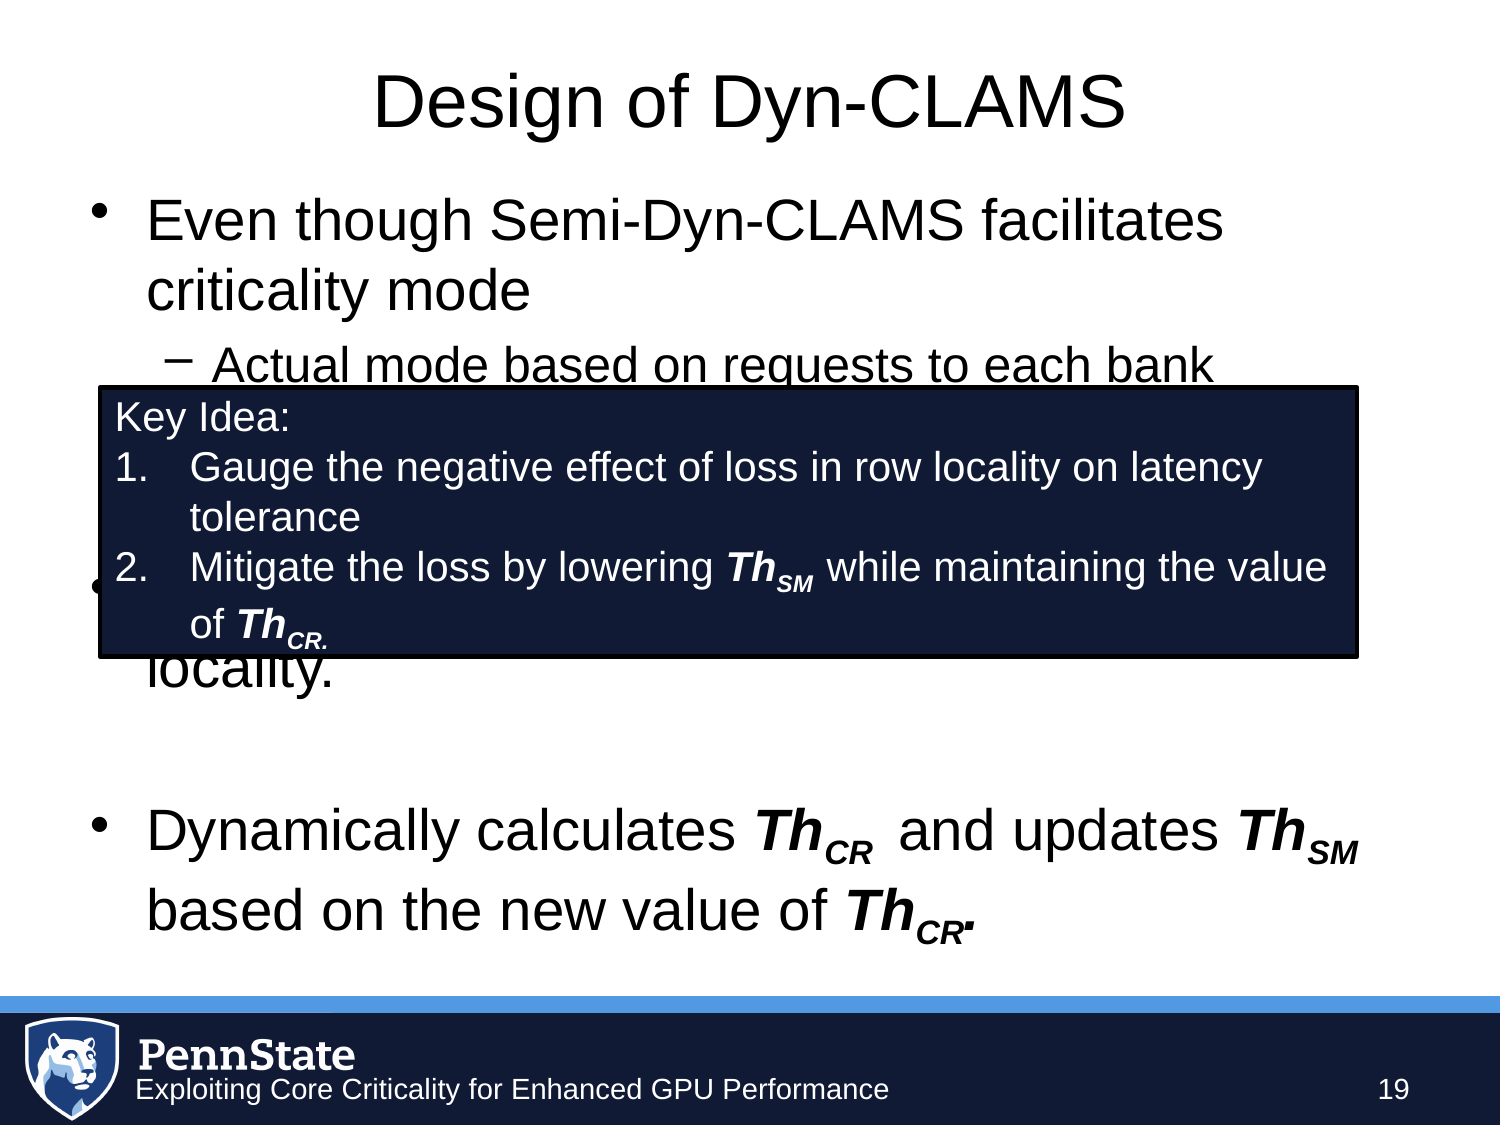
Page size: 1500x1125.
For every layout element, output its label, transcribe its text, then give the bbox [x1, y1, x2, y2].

text_box Key Idea: Gauge the negative effect of loss in row locality on latency tolerance Mitigate the loss by lowering ThSM while maintaining the value of ThCR. [98, 385, 1359, 659]
slide_number 19 [1112, 1062, 1426, 1125]
picture [0, 971, 400, 1125]
list Even though Semi-Dyn-CLAMS facilitates criticality mode Actual mode based on requests to each bank Can be locality mode even though PCR(ThCR) <= ThSM Dyn-CLAMS attempts to improve the loss in locality. Dynamically calculates ThCR and updates ThSM based on the new value of ThCR. [75, 174, 1425, 1005]
footer Exploiting Core Criticality for Enhanced GPU Performance [112, 1062, 914, 1125]
text_box Design of Dyn-CLAMS [74, 45, 1425, 163]
